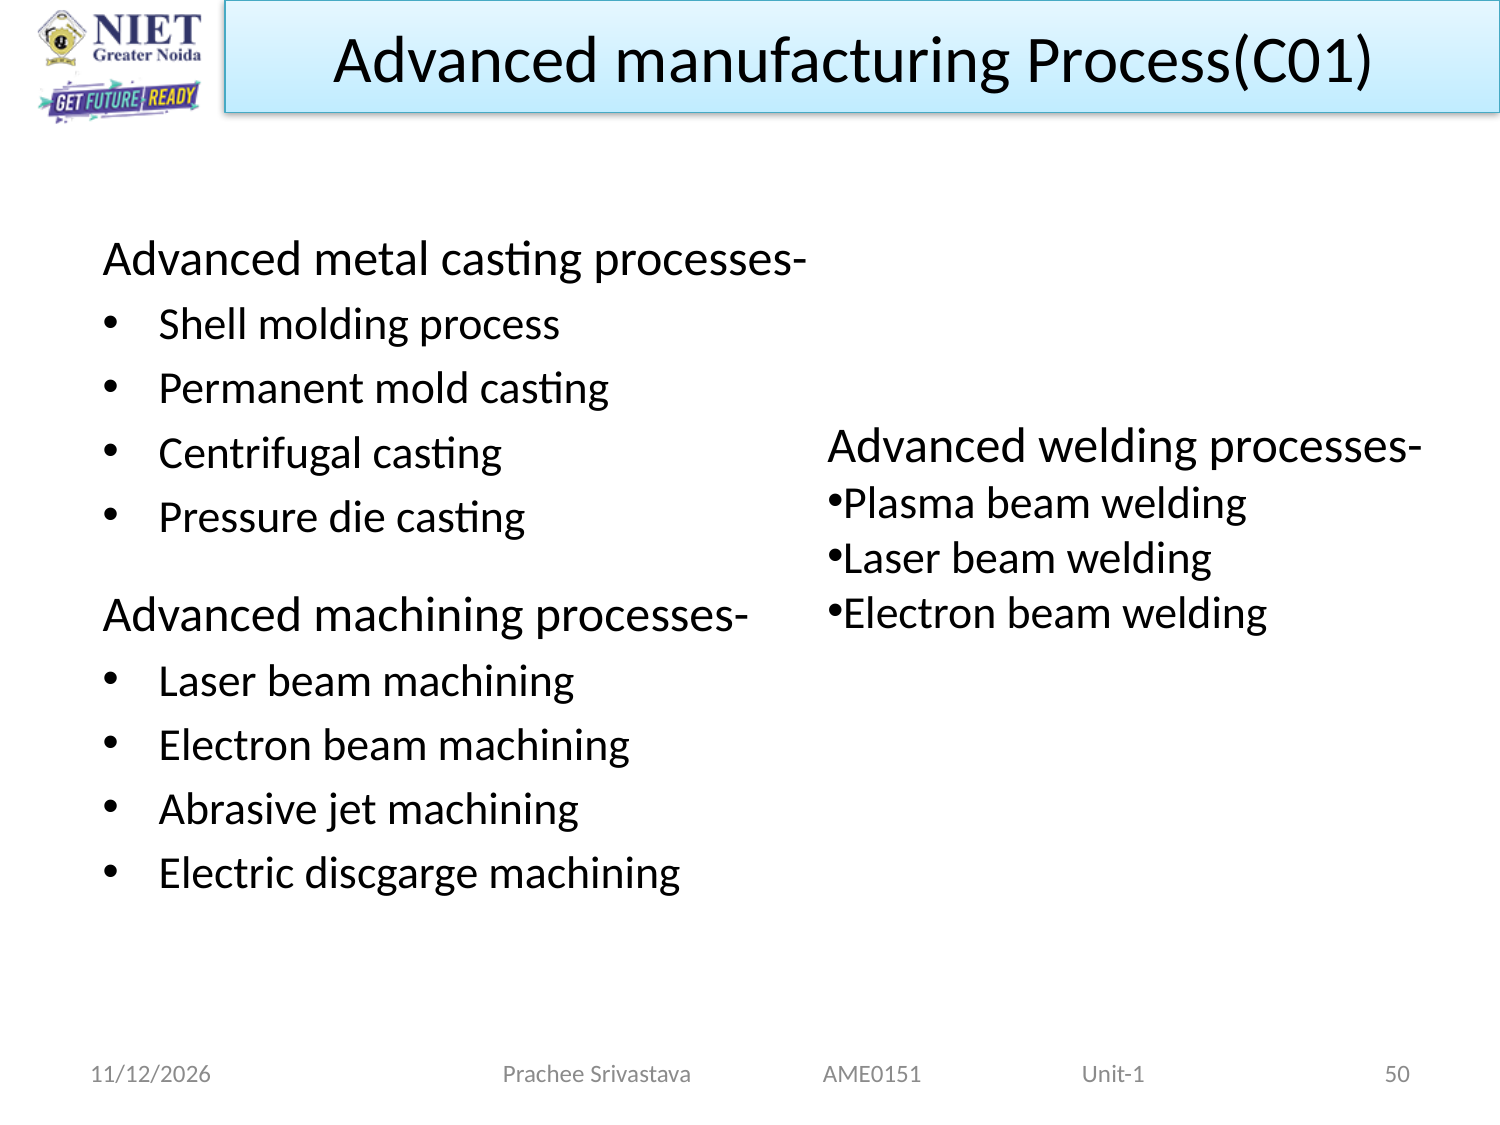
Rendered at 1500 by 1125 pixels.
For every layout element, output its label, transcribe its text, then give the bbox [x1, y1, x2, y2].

text_box Advanced welding processes- Plasma beam welding Laser beam welding Electron beam welding [812, 375, 1463, 690]
text_box Advanced manufacturing Process(C01) [238, 0, 1500, 113]
picture [0, 0, 238, 135]
footer Prachee Srivastava AME0151 Unit-1 [412, 1042, 1074, 1103]
slide_number 50 [1074, 1042, 1425, 1103]
list Advanced metal casting processes- Shell molding process Permanent mold casting Centrifugal casting Pressure die casting Advanced machining processes- Laser beam machining Electron beam machining Abrasive jet machining Electric discgarge machining [87, 187, 1438, 1025]
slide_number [75, 1042, 412, 1103]
